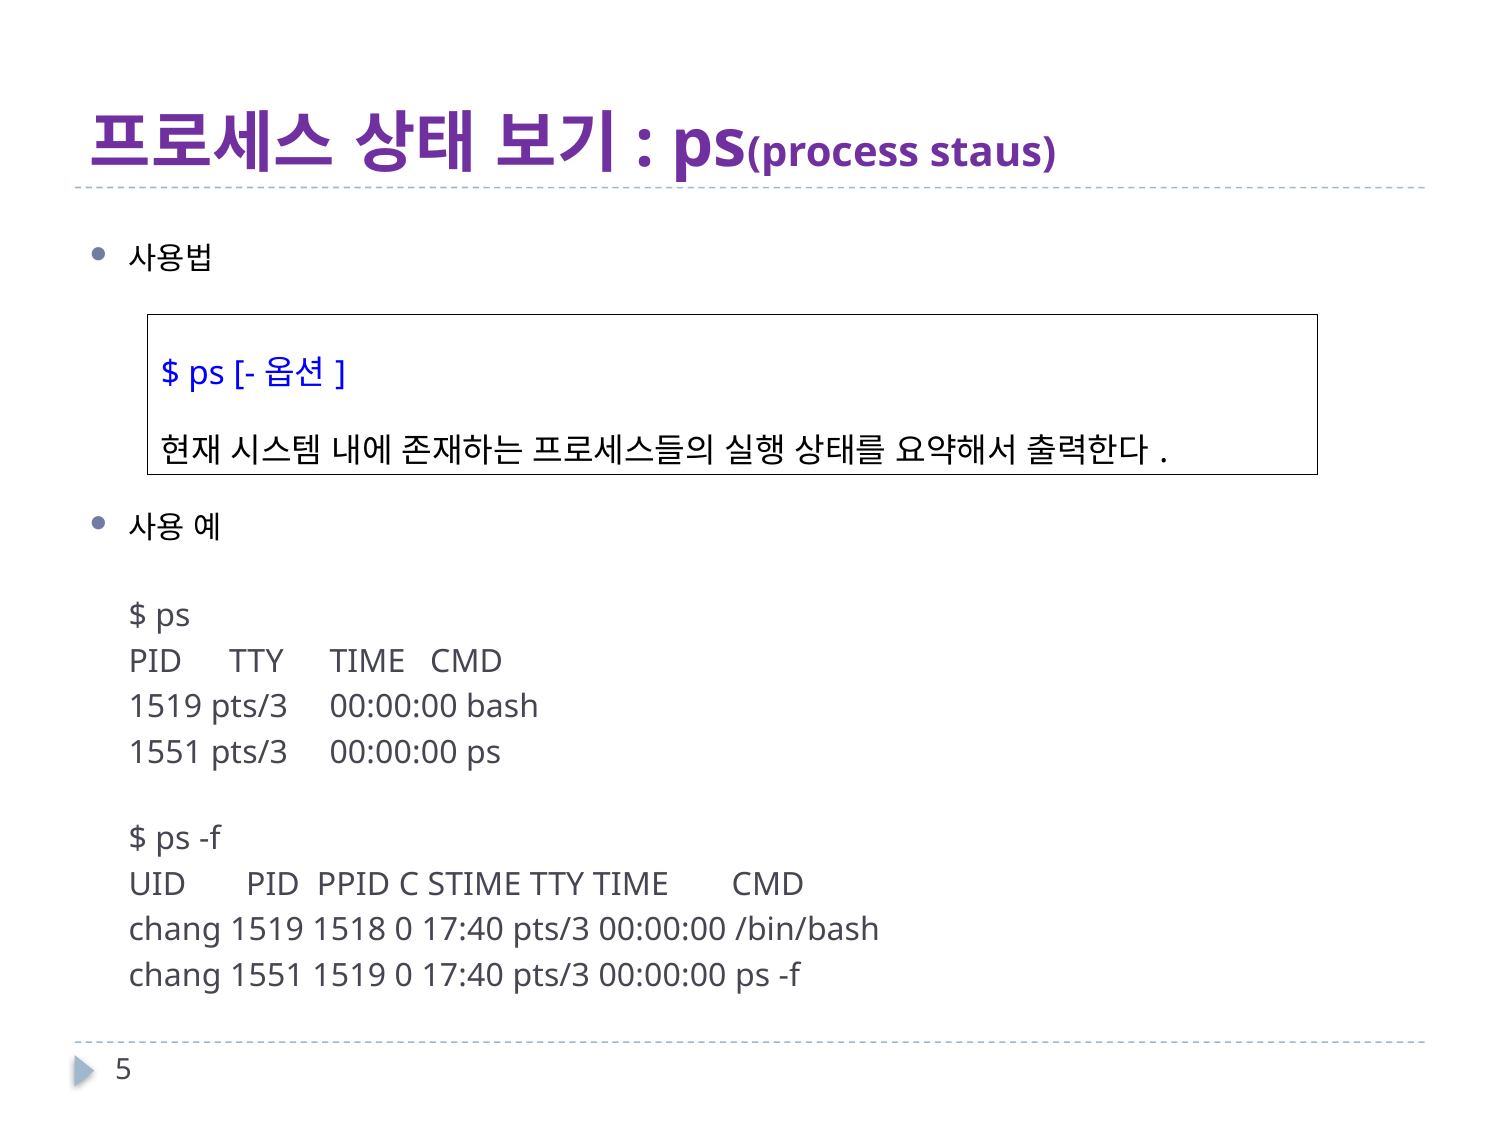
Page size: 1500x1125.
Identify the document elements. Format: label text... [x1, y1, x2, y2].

list 사용법 사용 예 $ ps PID TTY TIME CMD 1519 pts/3 00:00:00 bash 1551 pts/3 00:00:00 ps $ ps -f UID PID PPID C STIME TTY TIME CMD chang 1519 1518 0 17:40 pts/3 00:00:00 /bin/bash chang 1551 1519 0 17:40 pts/3 00:00:00 ps -f [75, 231, 1425, 1010]
slide_number 5 [100, 1042, 426, 1103]
title 프로세스 상태 보기: ps(process staus) [75, 24, 1425, 188]
table_header $ ps [-옵션] 현재 시스템 내에 존재하는 프로세스들의 실행 상태를 요약해서 출력한다. [148, 315, 1317, 474]
